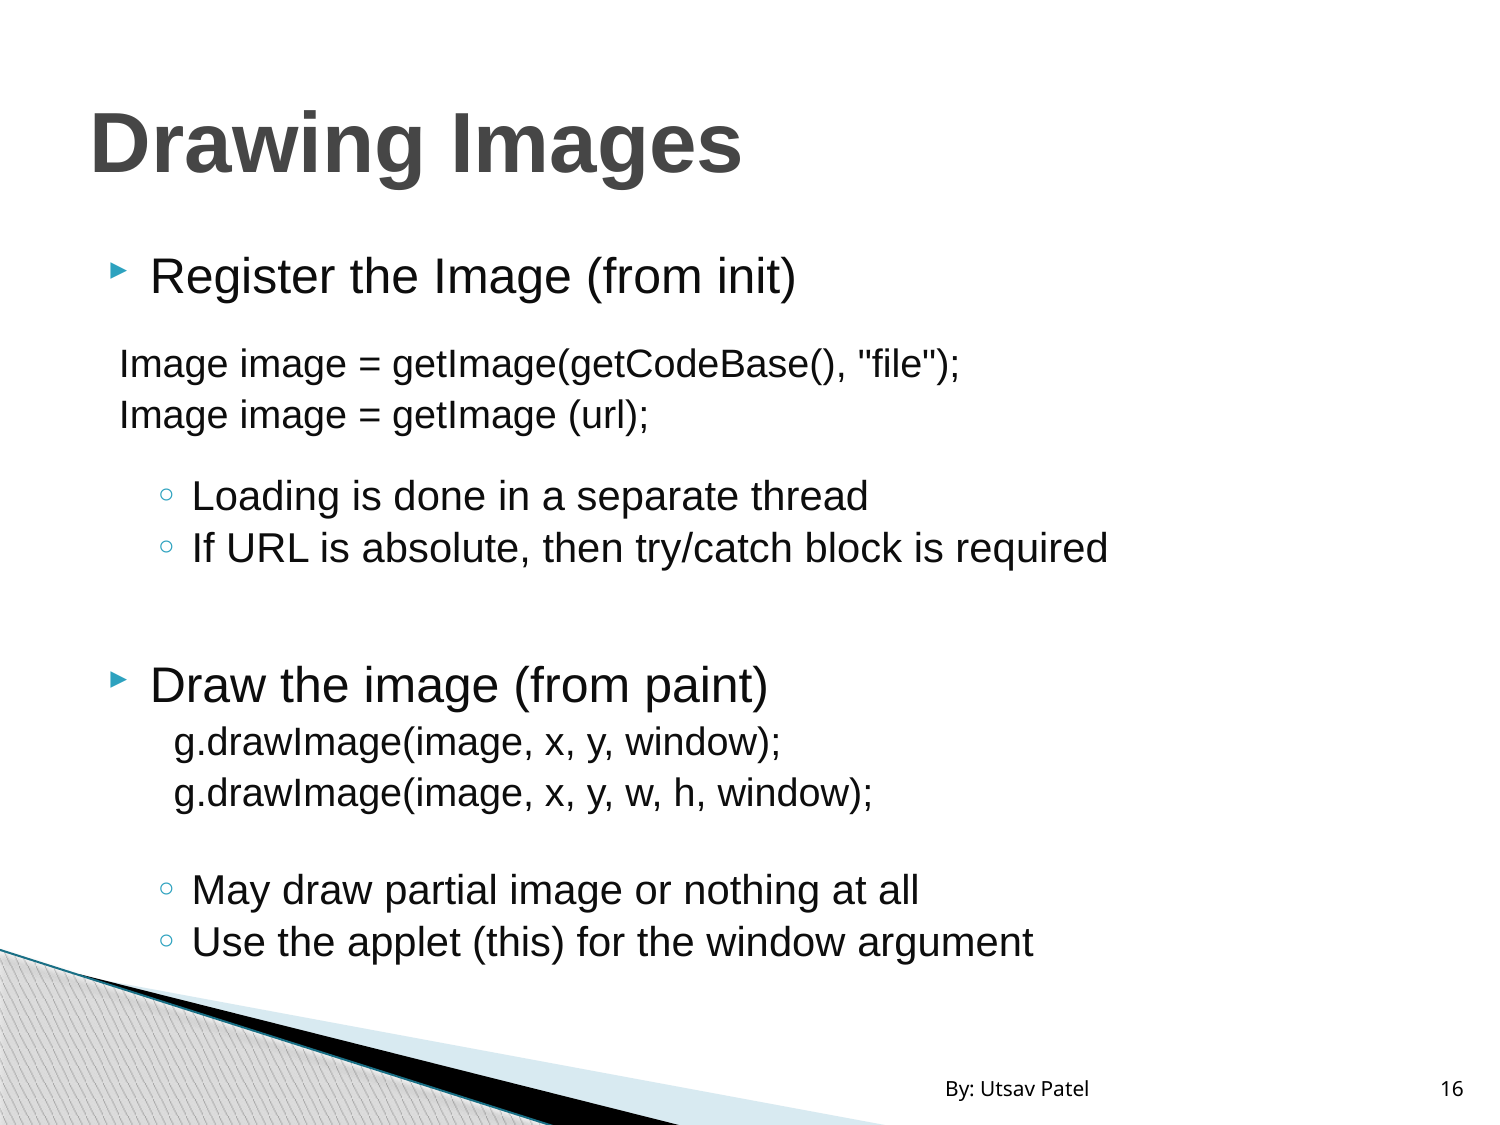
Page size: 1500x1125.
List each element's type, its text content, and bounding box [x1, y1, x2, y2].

slide_number 16 [1418, 1051, 1479, 1112]
footer By: Utsav Patel [718, 1051, 1105, 1112]
title Drawing Images [75, 45, 1425, 233]
list Register the Image (from init) Image image = getImage(getCodeBase(), "file"); Image image = getImage (url); Loading is done in a separate thread If URL is absolute, then try/catch block is required Draw the image (from paint) g.drawImage(image, x, y, window); g.drawImage(image, x, y, w, h, window); May draw partial image or nothing at all Use the applet (this) for the window argument [75, 243, 1425, 986]
